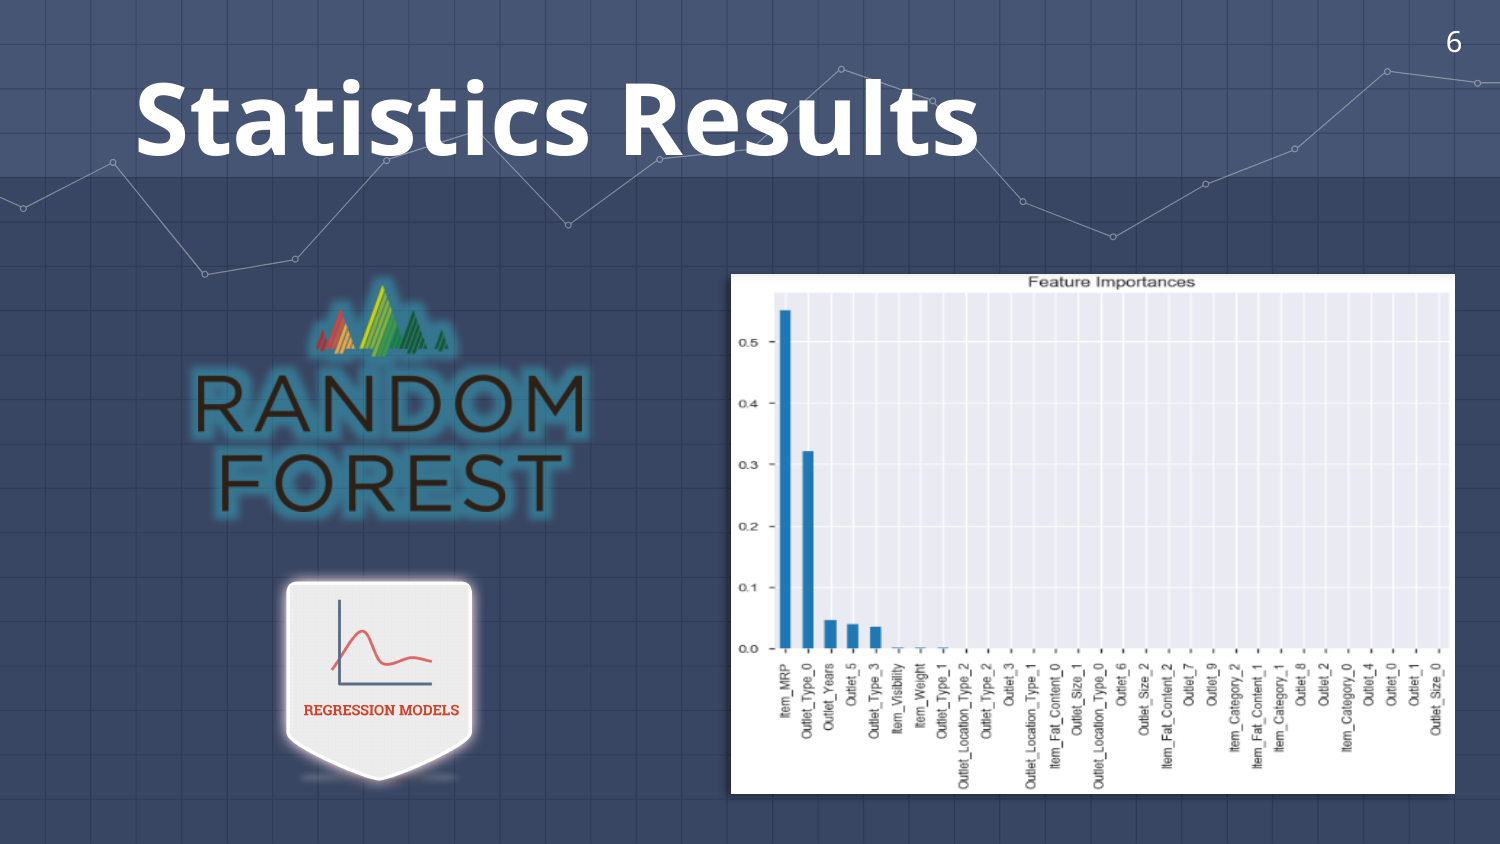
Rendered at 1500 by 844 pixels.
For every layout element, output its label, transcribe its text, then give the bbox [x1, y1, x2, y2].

slide_number 6 [1408, 0, 1500, 88]
text_box Statistics Results [119, 49, 1381, 191]
picture [198, 284, 583, 512]
picture [731, 274, 1455, 794]
picture [271, 567, 486, 794]
